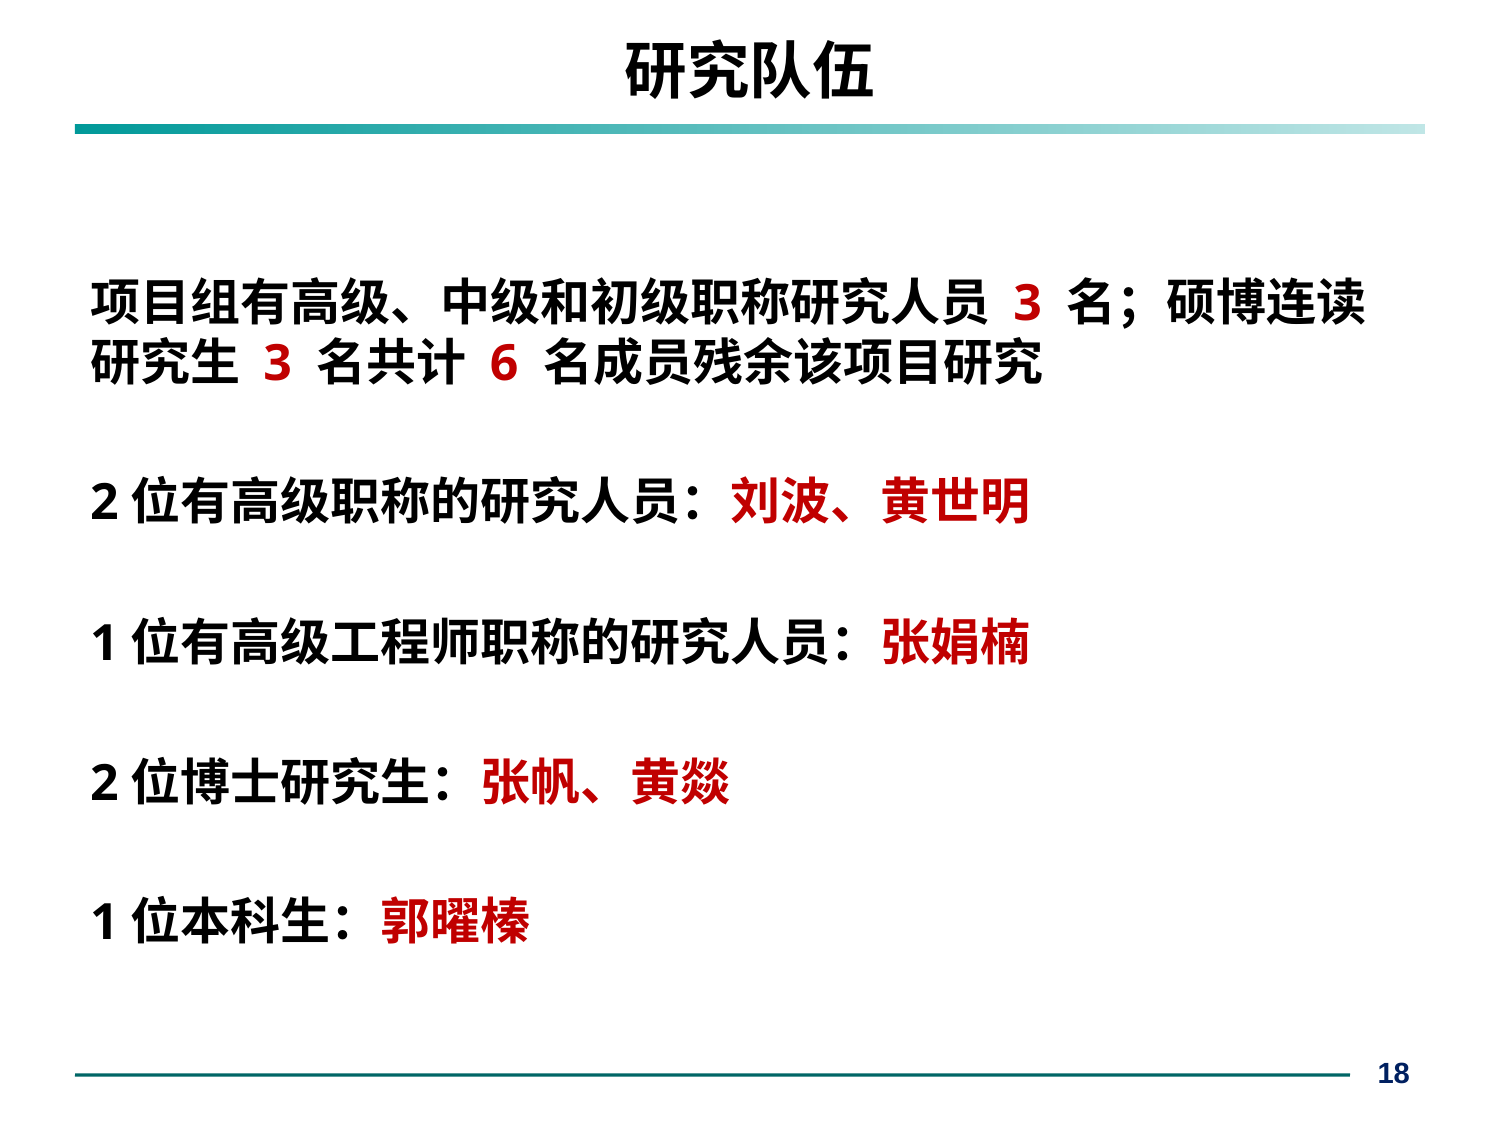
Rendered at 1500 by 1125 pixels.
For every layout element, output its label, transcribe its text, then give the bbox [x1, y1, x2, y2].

slide_number 18 [1074, 1046, 1425, 1125]
title 研究队伍 [75, 0, 1425, 163]
list 项目组有高级、中级和初级职称研究人员 3 名；硕博连读研究生 3 名共计 6 名成员残余该项目研究 2位有高级职称的研究人员：刘波、黄世明 1位有高级工程师职称的研究人员：张娟楠 2位博士研究生：张帆、黄燚 1位本科生：郭曜榛 [75, 262, 1425, 1005]
